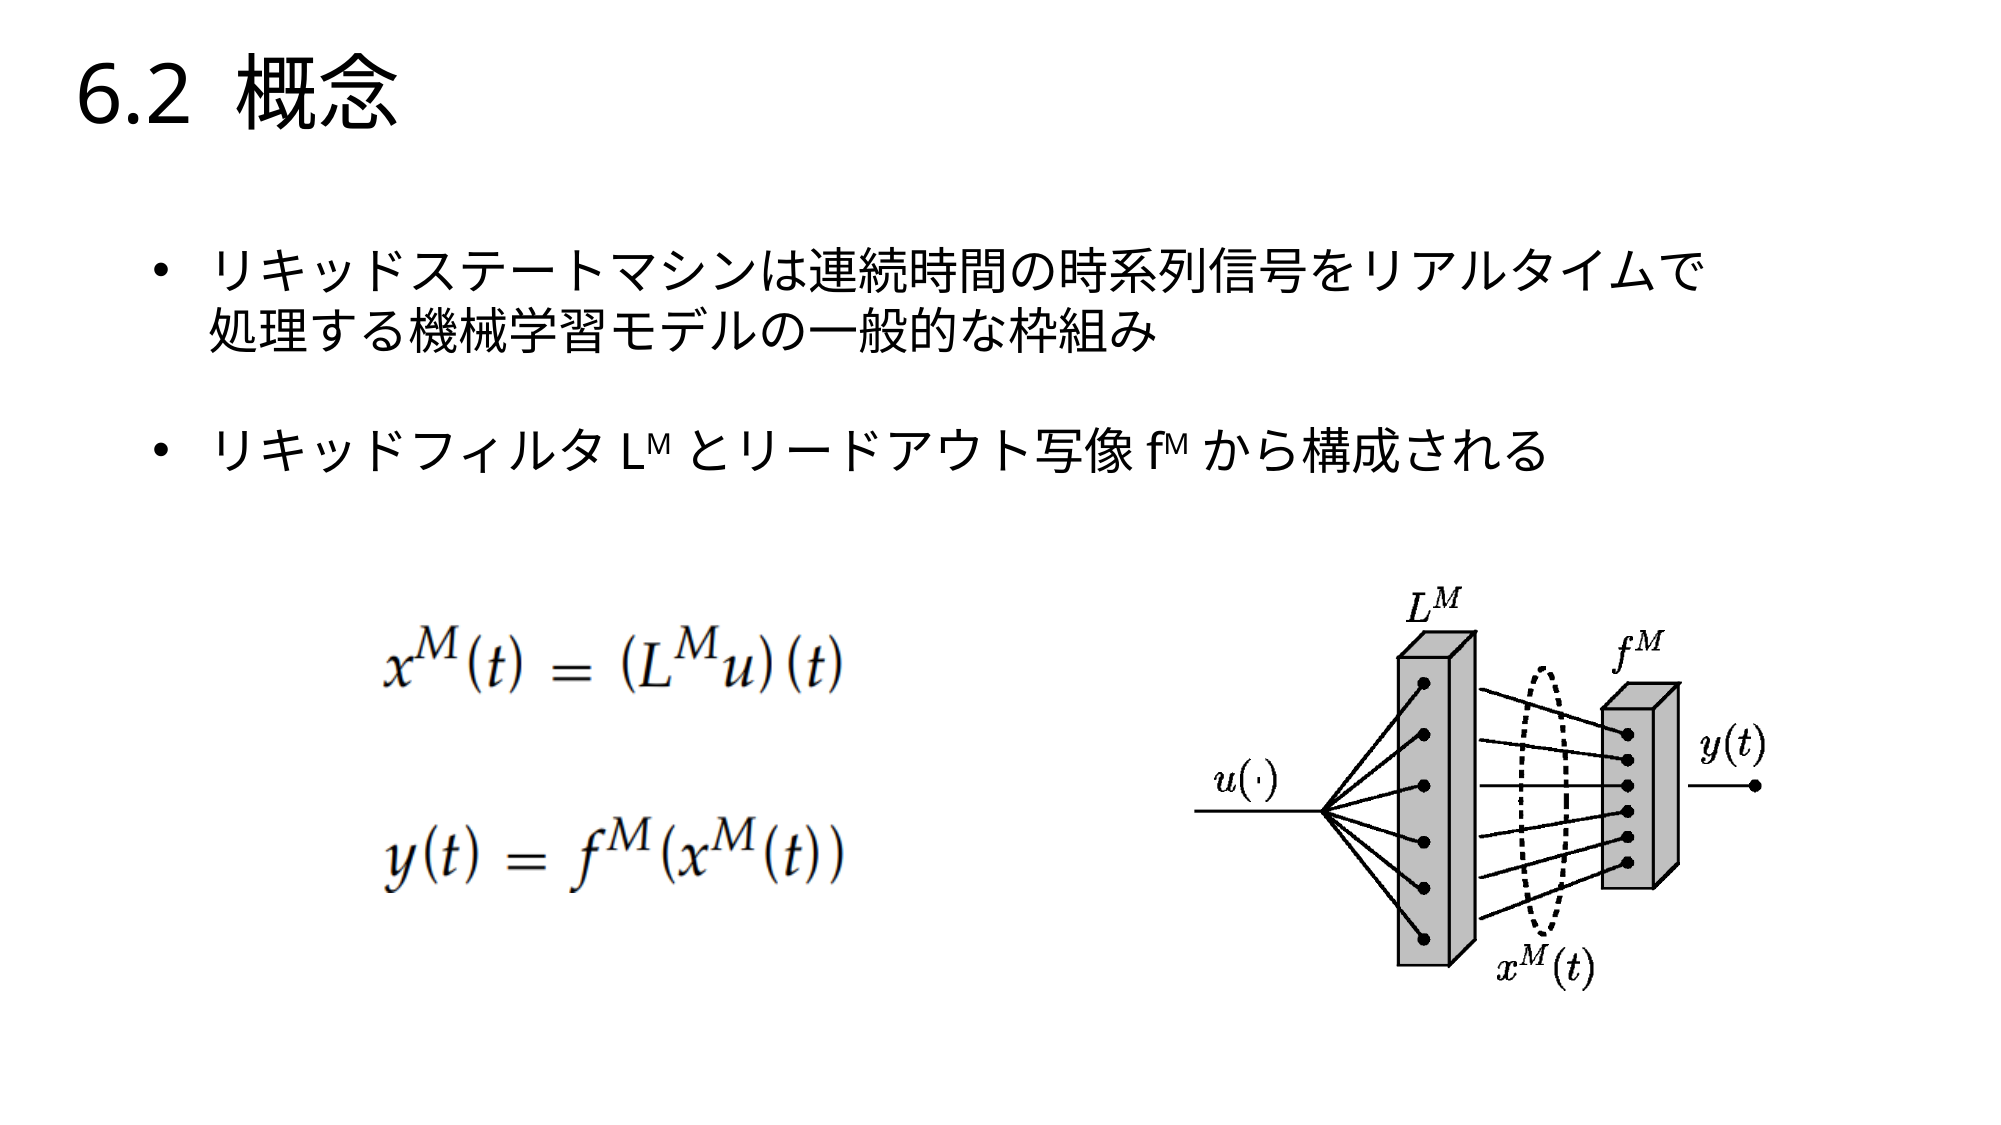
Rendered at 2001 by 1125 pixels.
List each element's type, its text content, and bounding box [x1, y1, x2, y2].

text_box リキッドステートマシンは連続時間の時系列信号をリアルタイムで処理する機械学習モデルの一般的な枠組み リキッドフィルタLMとリードアウト写像fMから構成される [137, 232, 1734, 487]
picture [1161, 573, 1822, 1000]
picture [366, 809, 850, 893]
picture [351, 601, 850, 718]
title 6.2 概念 [60, 34, 1786, 158]
